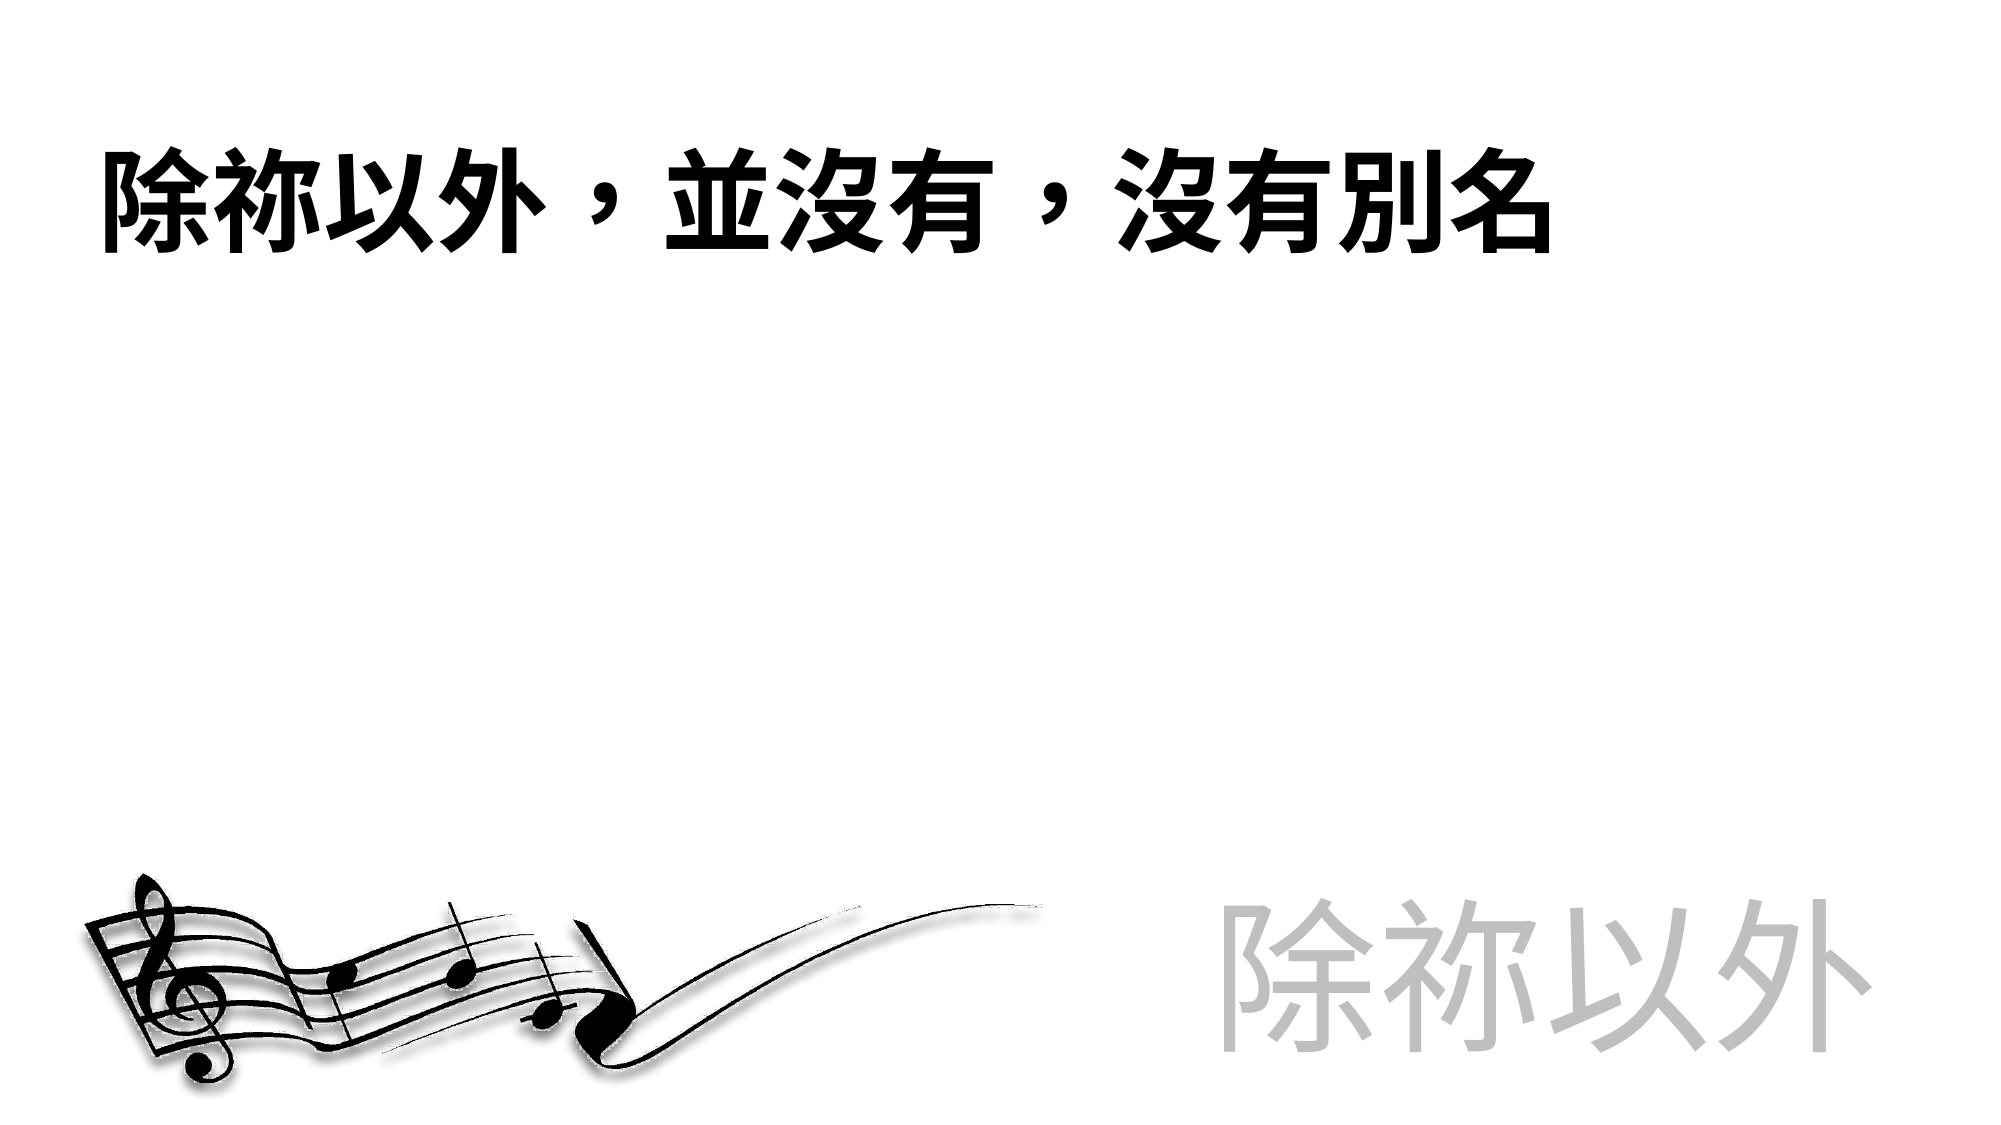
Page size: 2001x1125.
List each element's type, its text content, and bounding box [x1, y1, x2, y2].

picture [84, 873, 1043, 1083]
text_box 除祢以外，並沒有，沒有別名 [84, 55, 1910, 678]
text_box 除祢以外 [1196, 865, 1910, 1080]
